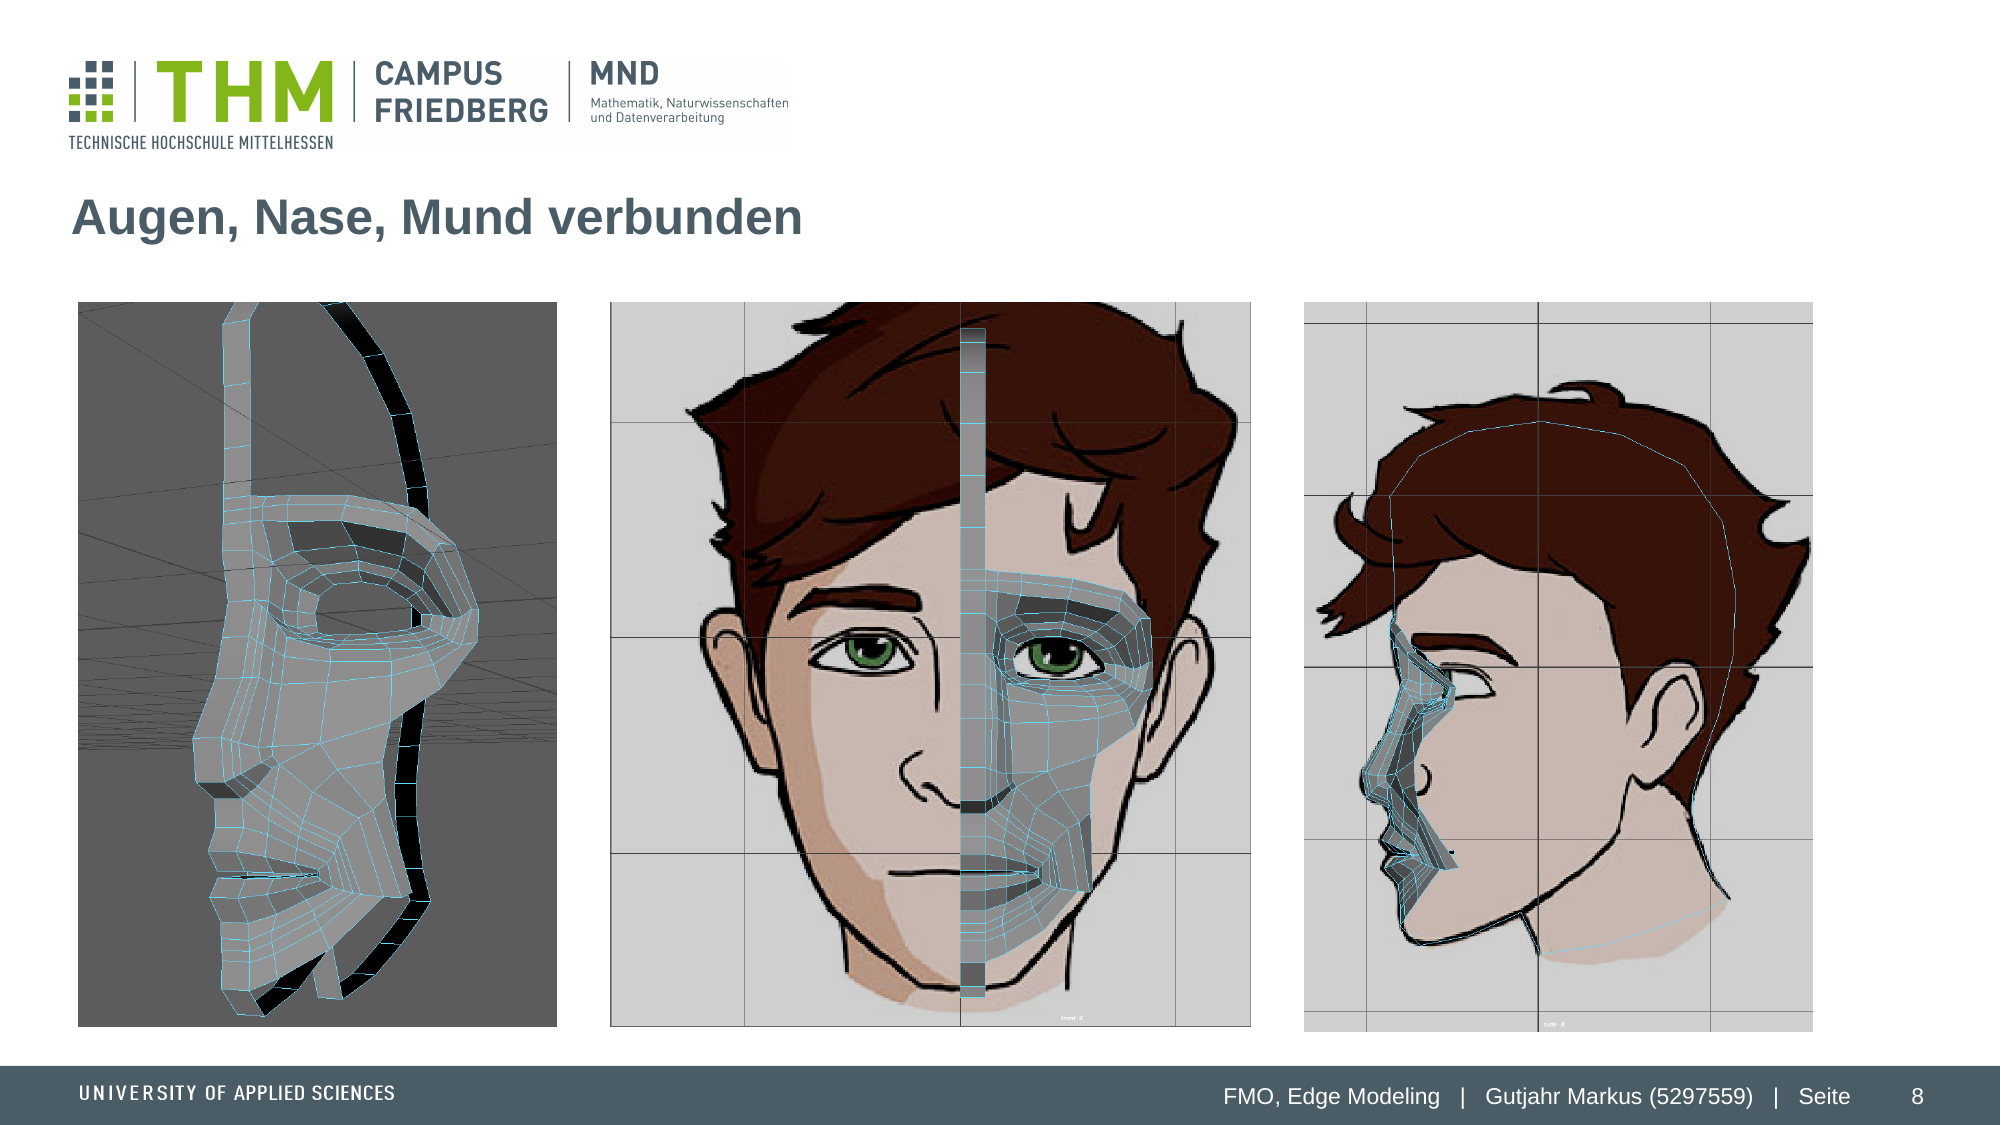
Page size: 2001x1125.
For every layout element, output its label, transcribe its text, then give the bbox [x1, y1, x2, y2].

picture [78, 302, 557, 1027]
picture [78, 1082, 395, 1104]
picture [1304, 302, 1813, 1032]
picture [609, 302, 1251, 1027]
title Augen, Nase, Mund verbunden [70, 177, 1913, 272]
slide_number 8 [1862, 1073, 1940, 1118]
picture [69, 61, 788, 149]
